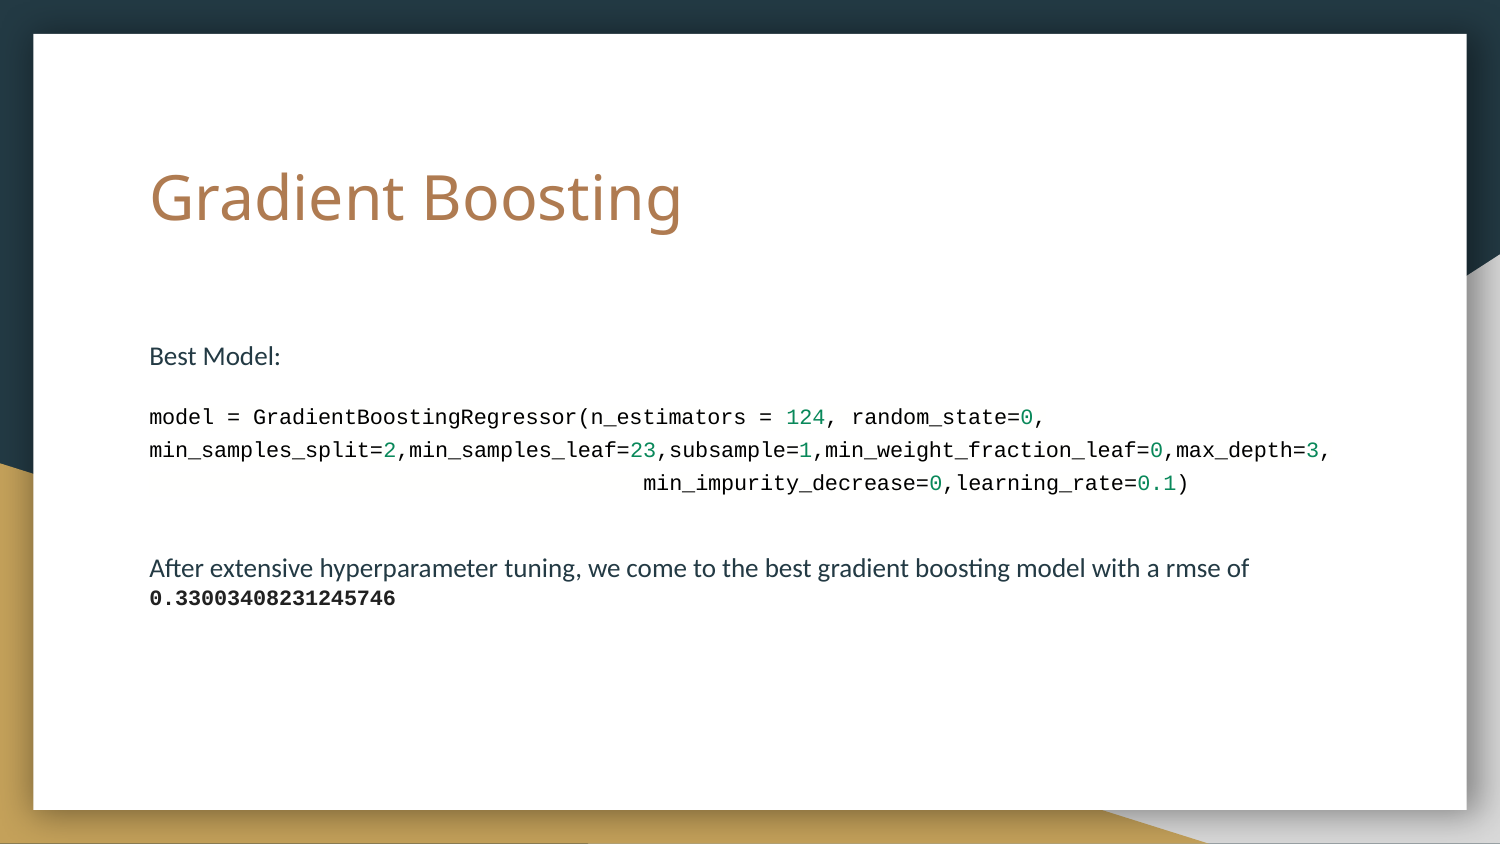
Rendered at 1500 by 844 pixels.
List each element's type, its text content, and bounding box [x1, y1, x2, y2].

title Gradient Boosting [134, 138, 1366, 296]
list Best Model: model = GradientBoostingRegressor(n_estimators = 124, random_state=0, min_samples_split=2,min_samples_leaf=23,subsample=1,min_weight_fraction_leaf=0,max_depth=3, min_impurity_decrease=0,learning_rate=0.1) After extensive hyperparameter tuning, we come to the best gradient boosting model with a rmse of 0.33003408231245746 [134, 326, 1366, 729]
